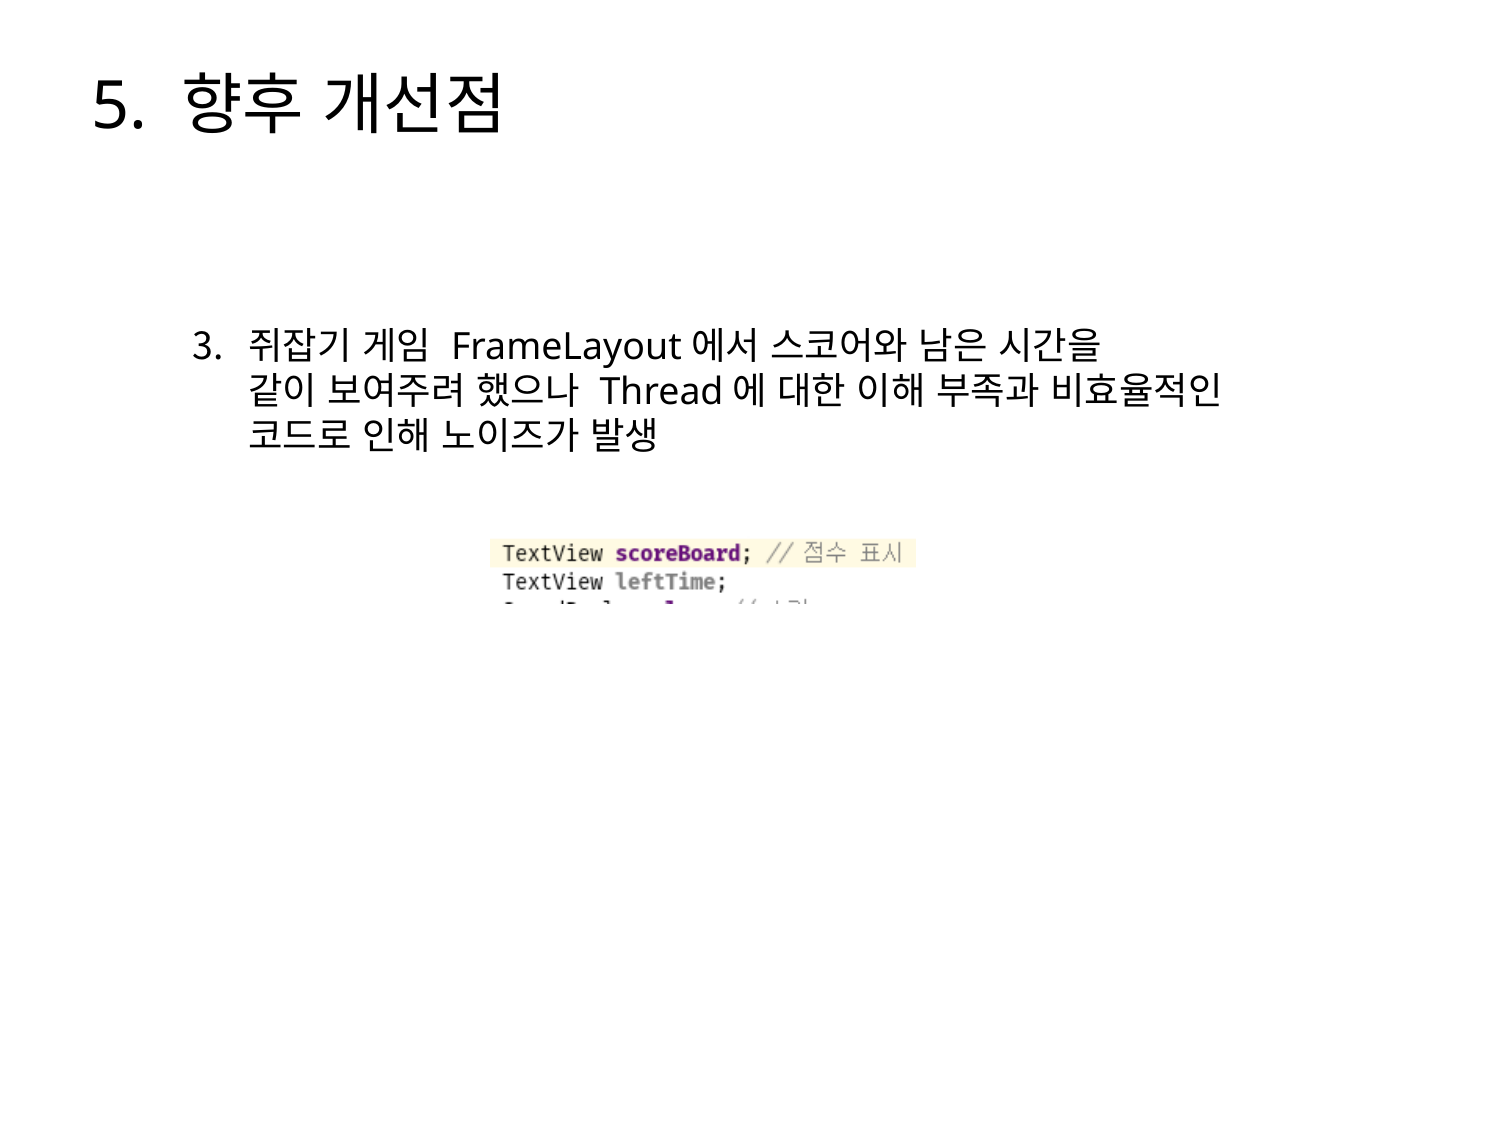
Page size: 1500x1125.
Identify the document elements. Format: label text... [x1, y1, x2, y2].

picture [489, 536, 916, 605]
text_box 쥐잡기 게임 FrameLayout에서 스코어와 남은 시간을 같이 보여주려 했으나 Thread에 대한 이해 부족과 비효율적인 코드로 인해 노이즈가 발생 [177, 314, 1294, 465]
text_box 5. 향후 개선점 [76, 54, 1275, 173]
